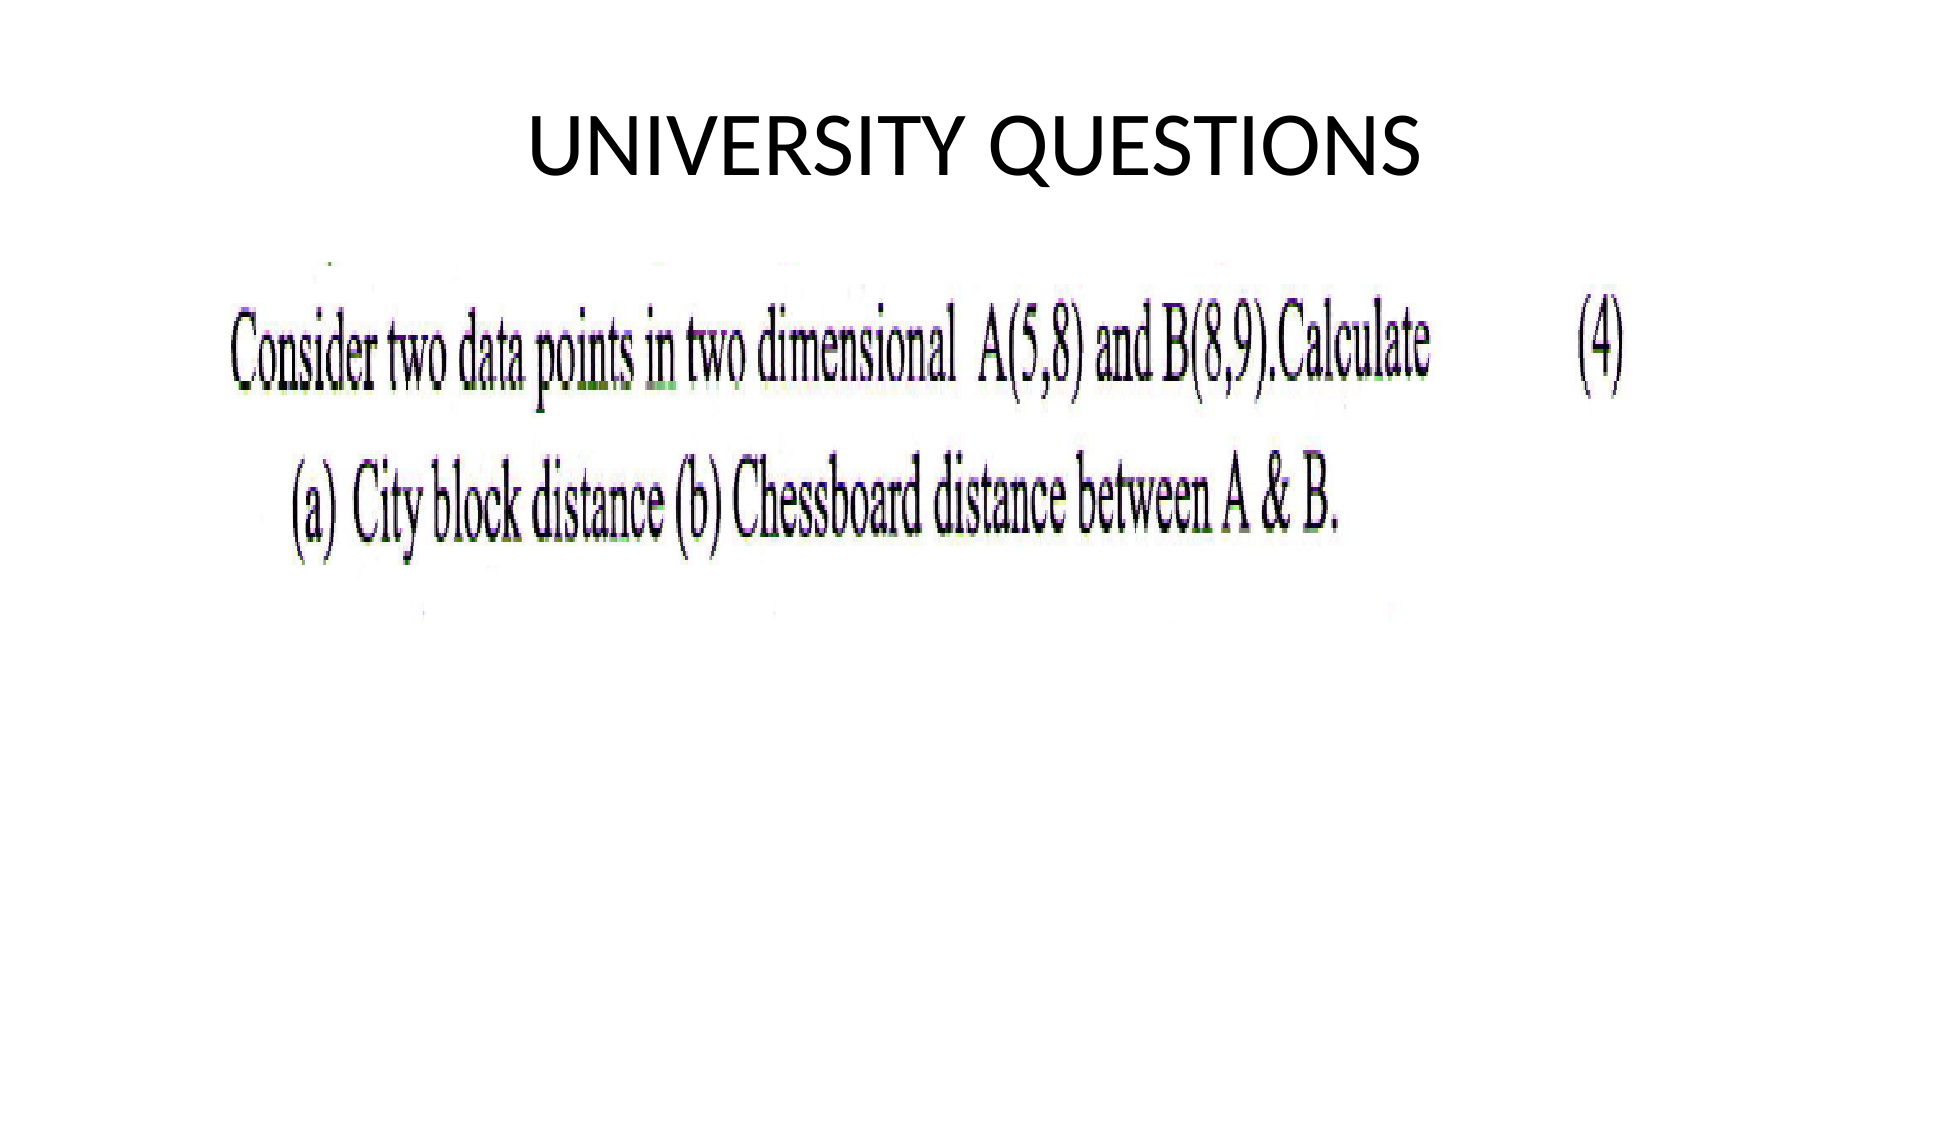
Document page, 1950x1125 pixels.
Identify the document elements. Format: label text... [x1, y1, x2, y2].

picture [212, 262, 1672, 625]
title UNIVERSITY QUESTIONS [97, 45, 1853, 233]
